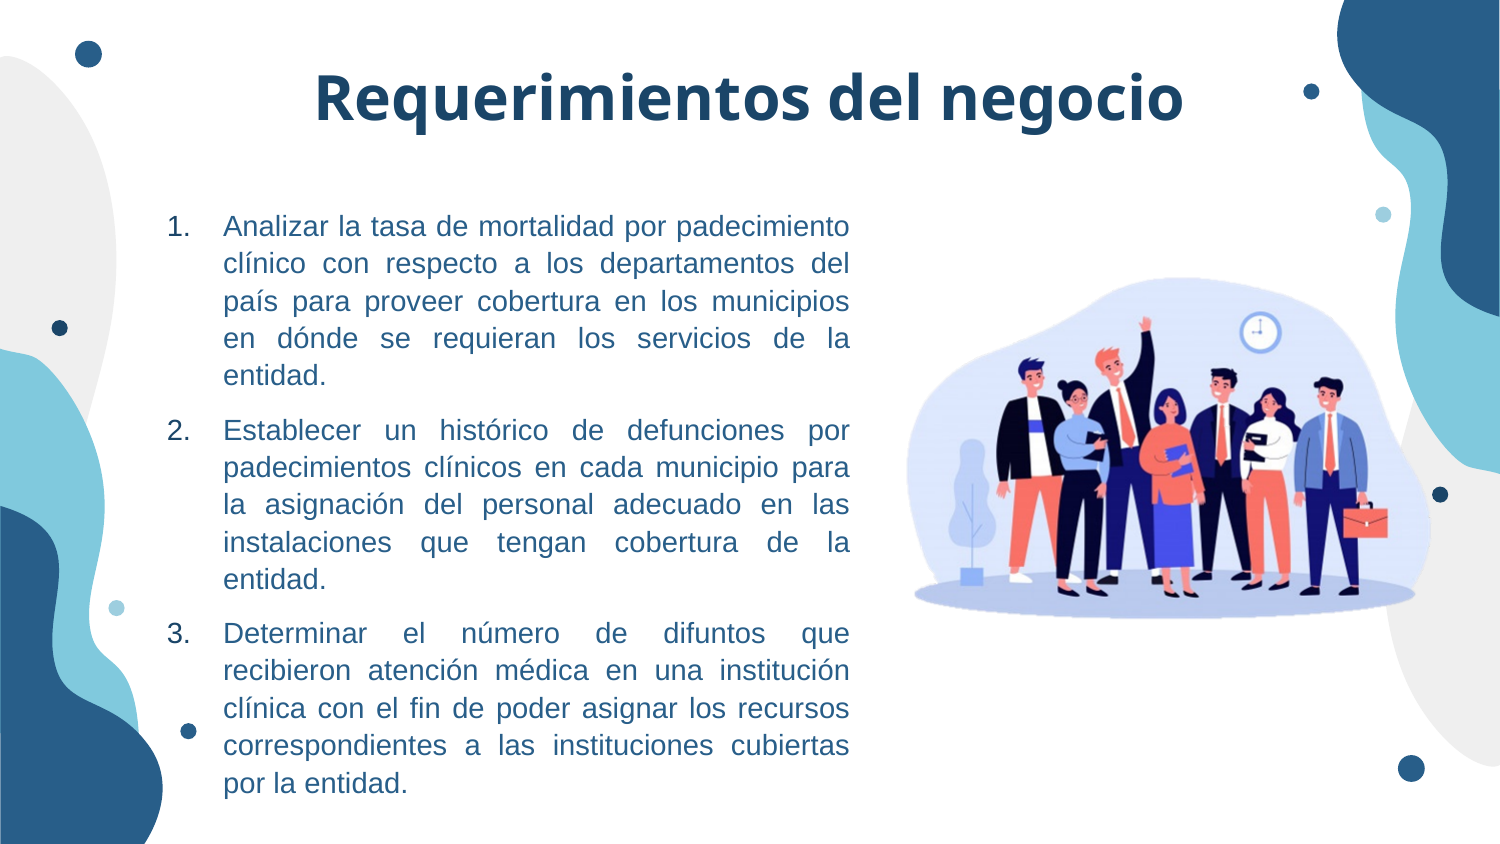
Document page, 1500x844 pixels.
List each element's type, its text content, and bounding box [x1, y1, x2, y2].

title Requerimientos del negocio [274, 42, 1226, 137]
picture [865, 254, 1466, 655]
subtitle Analizar la tasa de mortalidad por padecimiento clínico con respecto a los departamentos del país para proveer cobertura en los municipios en dónde se requieran los servicios de la entidad. Establecer un histórico de defunciones por padecimientos clínicos en cada municipio para la asignación del personal adecuado en las instalaciones que tengan cobertura de la entidad. Determinar el número de difuntos que recibieron atención médica en una institución clínica con el fin de poder asignar los recursos correspondientes a las instituciones cubiertas por la entidad. [151, 189, 866, 654]
